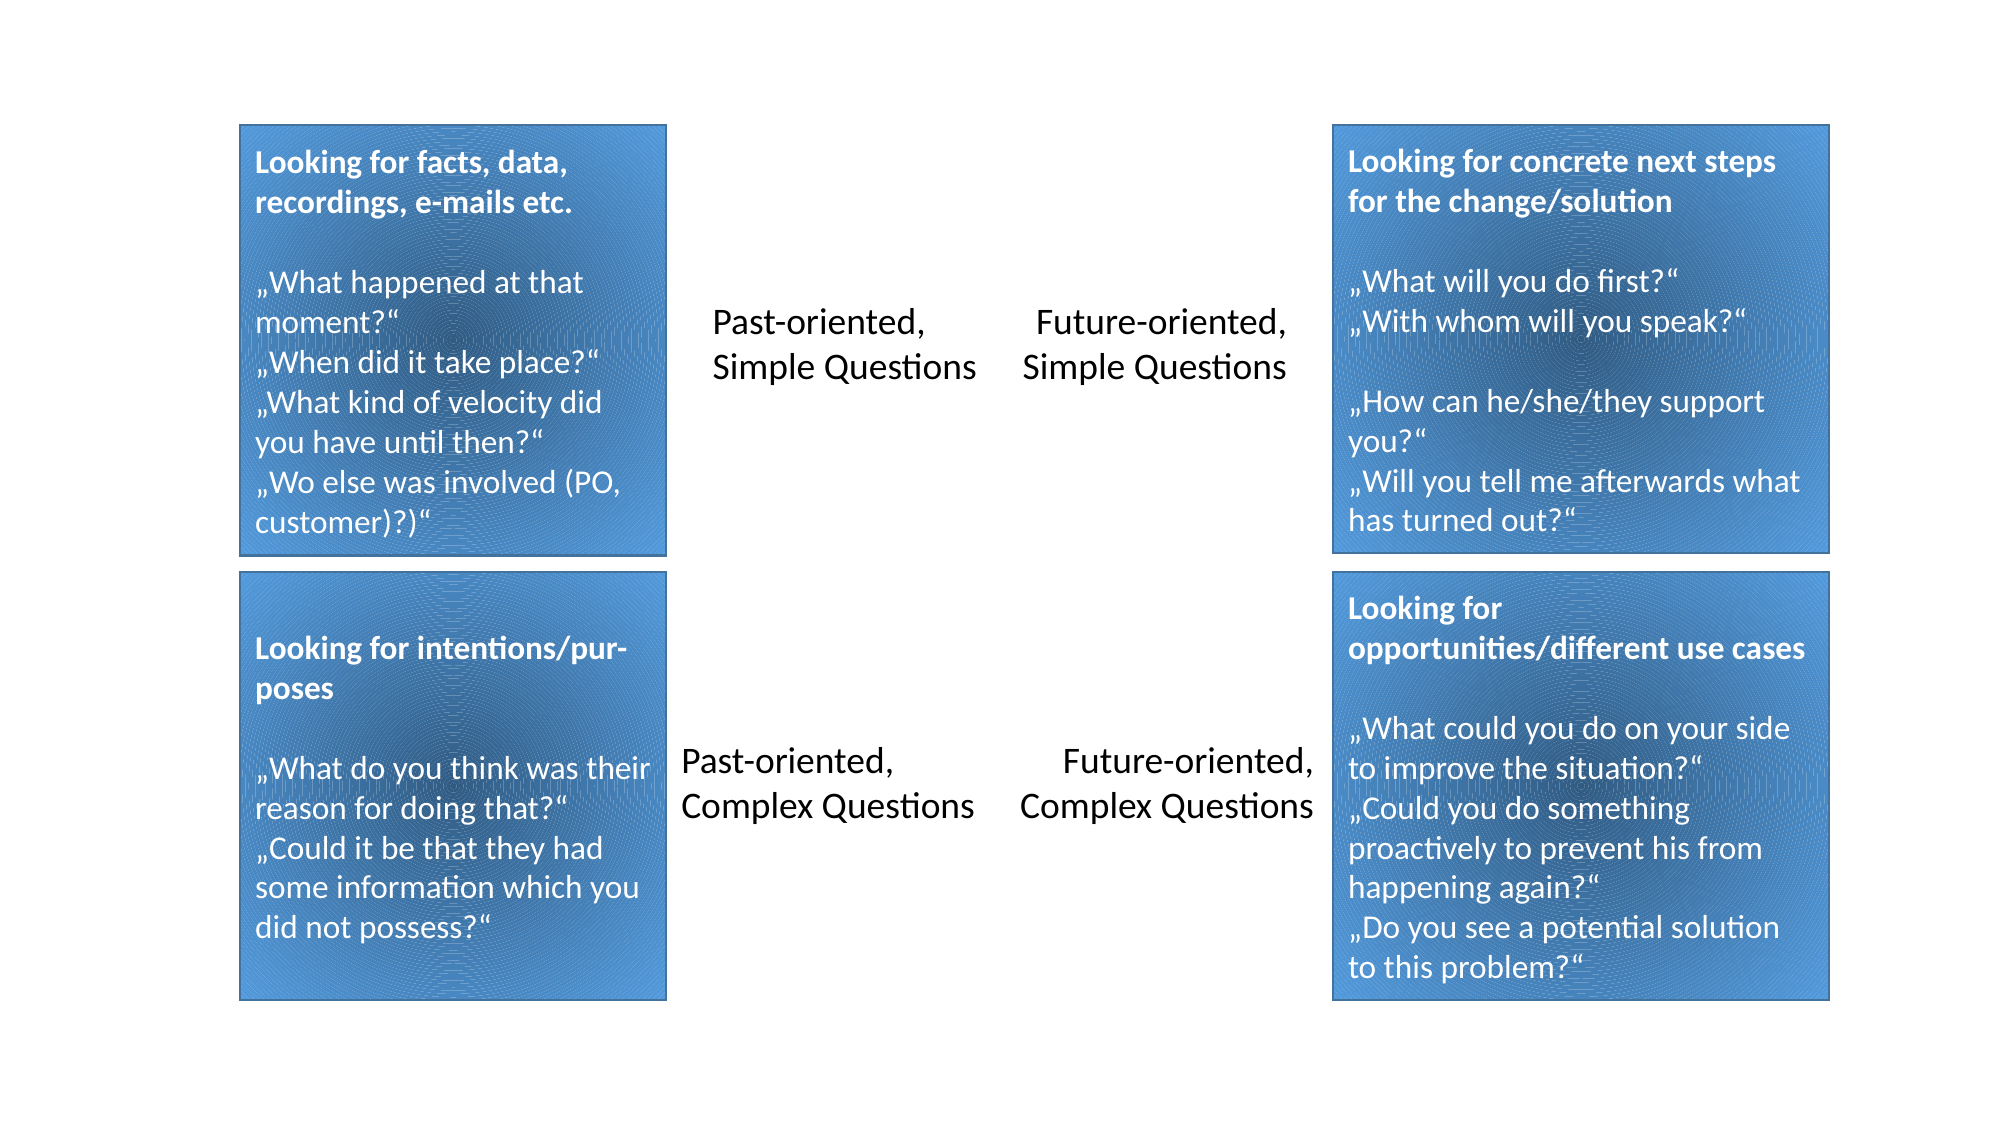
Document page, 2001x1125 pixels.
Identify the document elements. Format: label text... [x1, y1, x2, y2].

text_box Looking for facts, data, recordings, e-mails etc. „What happened at that moment?“ „When did it take place?“ „What kind of velocity did you have until then?“ „Wo else was involved (PO, customer)?)“ [239, 124, 667, 557]
text_box Looking for intentions/pur-poses „What do you think was their reason for doing that?“ „Could it be that they had some information which you did not possess?“ [239, 571, 667, 1001]
text_box Future-oriented, Simple Questions [1004, 289, 1302, 395]
text_box Future-oriented, Complex Questions [999, 728, 1329, 834]
text_box Past-oriented, Simple Questions [697, 289, 996, 395]
text_box Looking for opportunities/different use cases „What could you do on your side to improve the situation?“ „Could you do something proactively to prevent his from happening again?“ „Do you see a potential solution to this problem?“ [1332, 571, 1830, 1001]
text_box Looking for concrete next steps for the change/solution „What will you do first?“ „With whom will you speak?“ „How can he/she/they support you?“ „Will you tell me afterwards what has turned out?“ [1332, 124, 1830, 554]
text_box Past-oriented, Complex Questions [667, 728, 996, 834]
